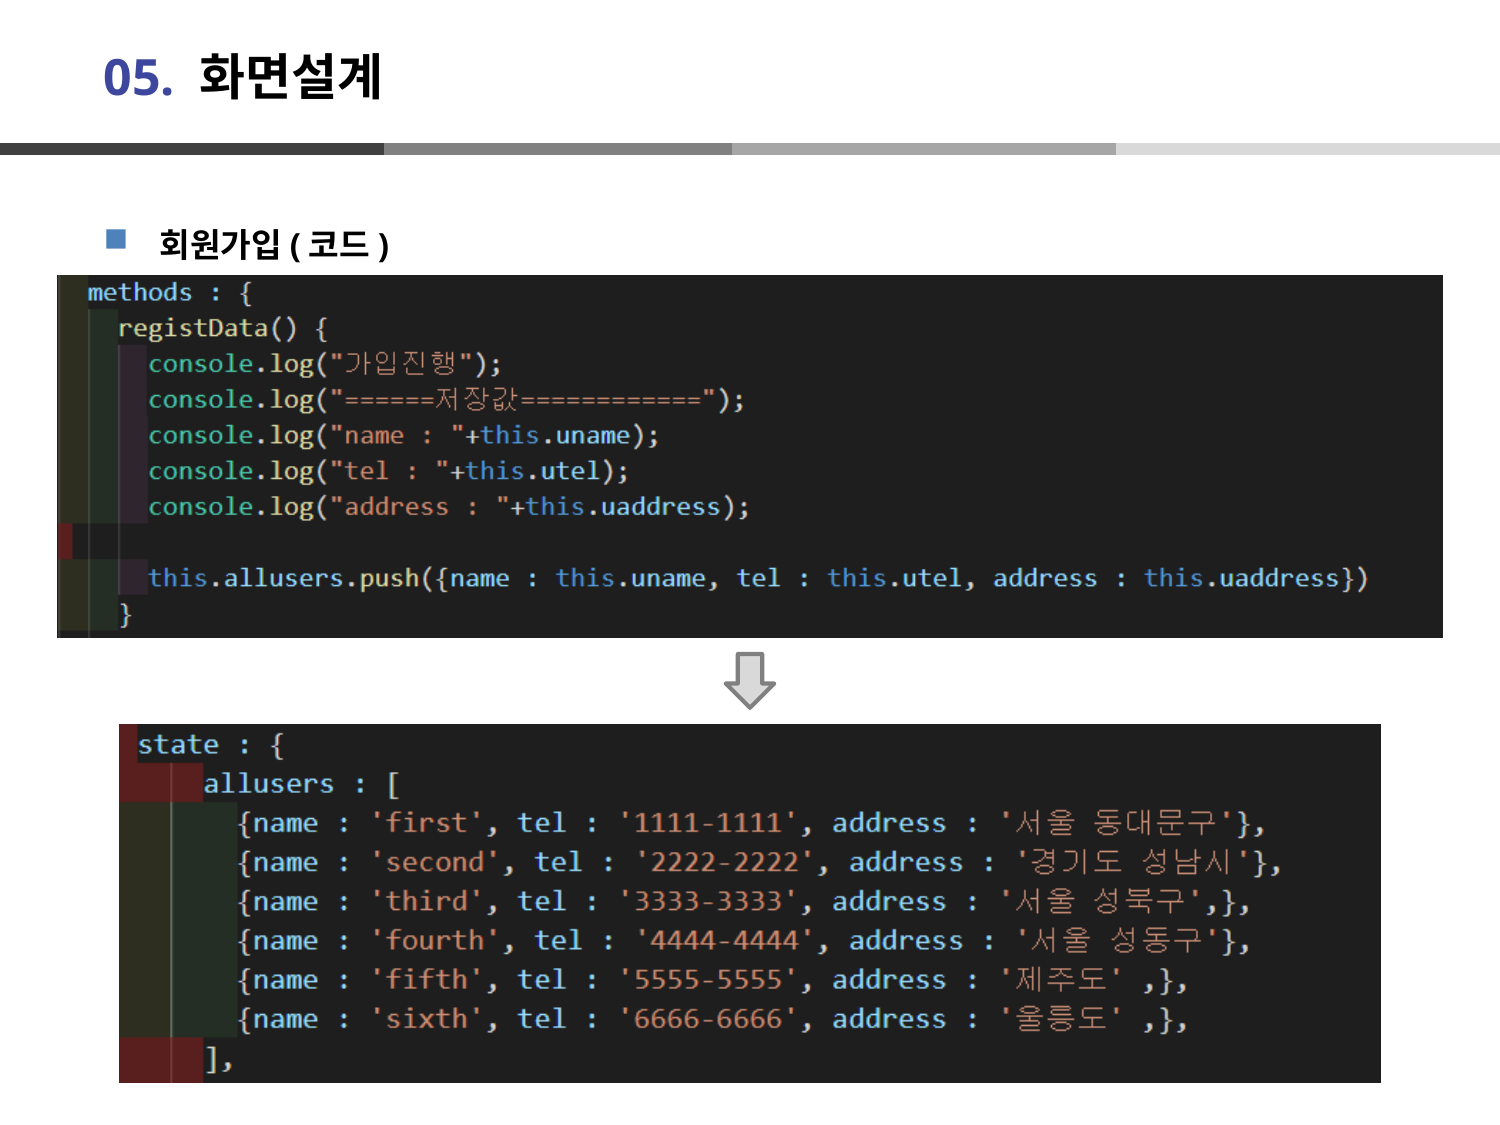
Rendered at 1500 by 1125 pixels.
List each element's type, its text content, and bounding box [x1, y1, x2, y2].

list 회원가입(코드) [88, 646, 1436, 1083]
picture [57, 275, 1443, 638]
picture [119, 724, 1381, 1083]
list 회원가입(코드) [88, 196, 1436, 273]
text_box [723, 651, 777, 710]
title 05. 화면설계 [88, 30, 1211, 121]
